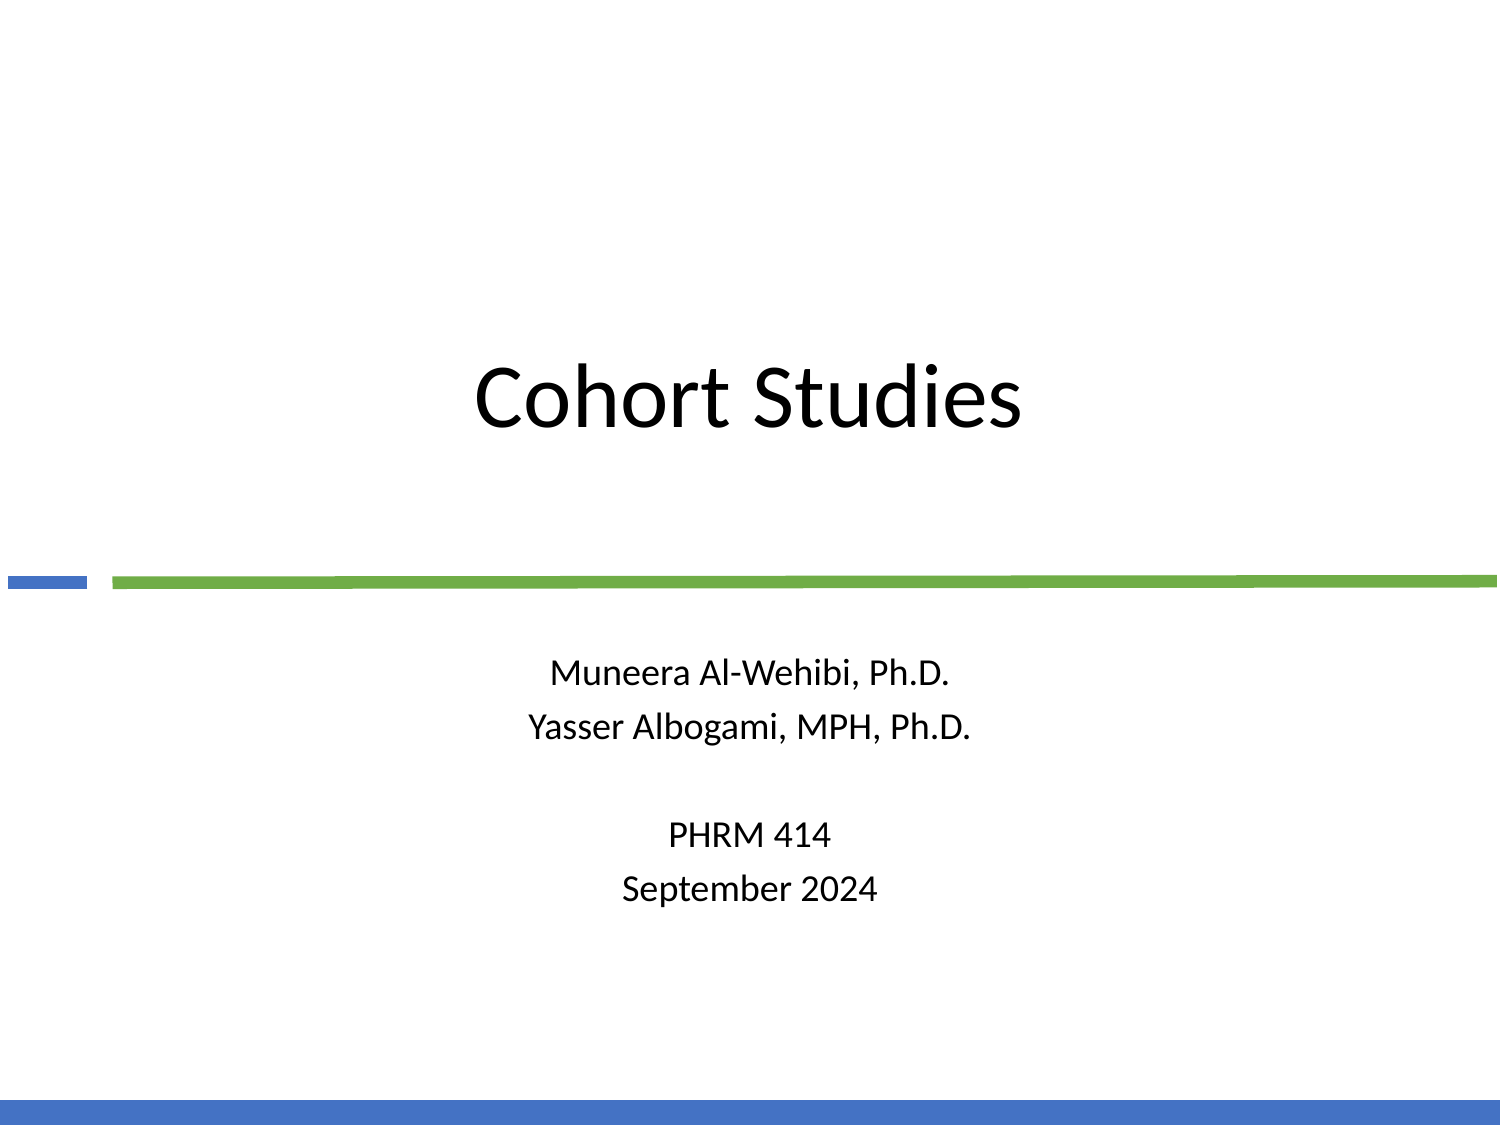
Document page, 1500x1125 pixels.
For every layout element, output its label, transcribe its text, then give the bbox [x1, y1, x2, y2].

subtitle Muneera Al-Wehibi, Ph.D. Yasser Albogami, MPH, Ph.D. PHRM 414 September 2024 [124, 645, 1376, 917]
title Cohort Studies [124, 172, 1376, 624]
